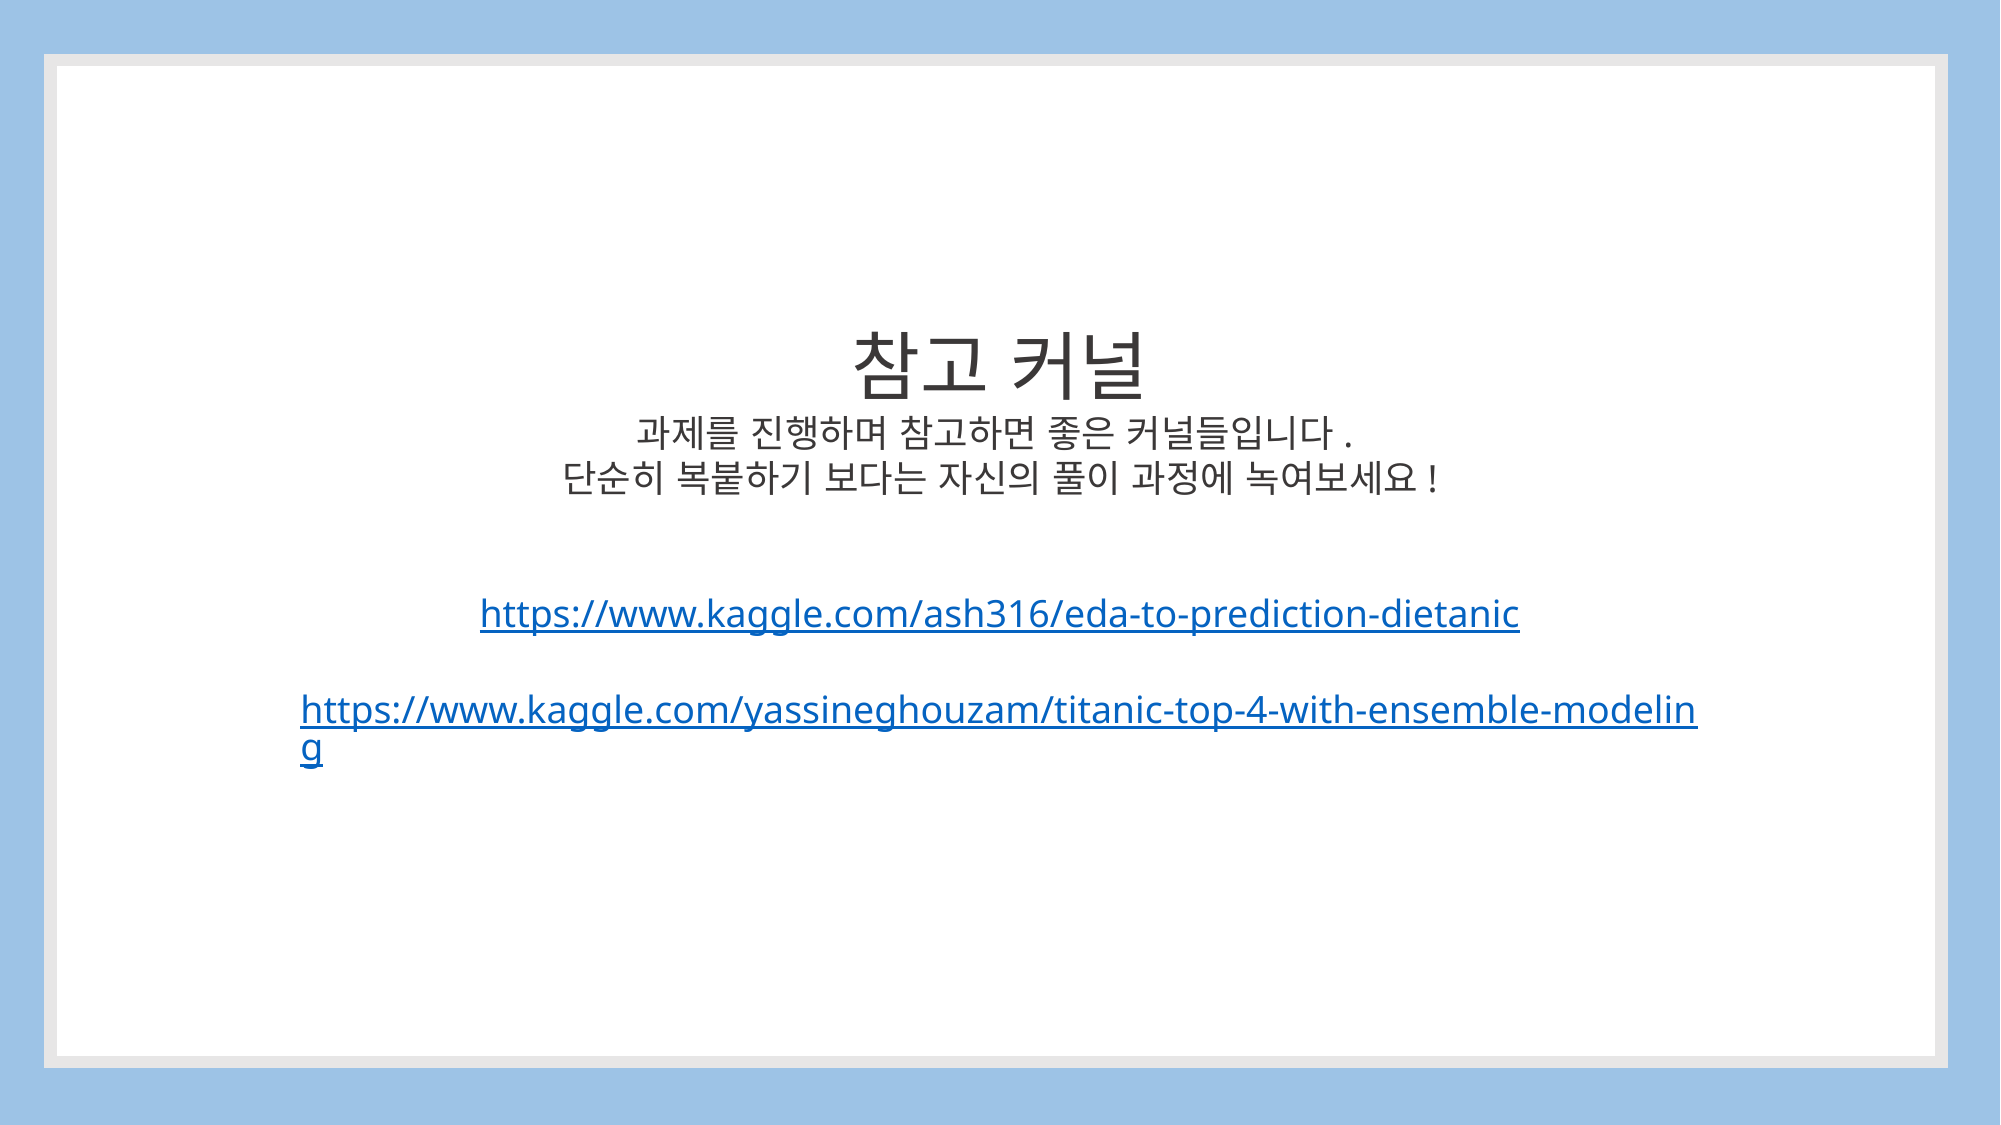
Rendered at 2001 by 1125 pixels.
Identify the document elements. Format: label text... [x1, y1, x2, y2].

text_box [50, 59, 1943, 1063]
text_box 참고 커널 과제를 진행하며 참고하면 좋은 커널들입니다. 단순히 복붙하기 보다는 자신의 풀이 과정에 녹여보세요! https://www.kaggle.com/ash316/eda-to-prediction-dietanic https://www.kaggle.com/yassineghouzam/titanic-top-4-with-ensemble-modeling [285, 312, 1715, 880]
